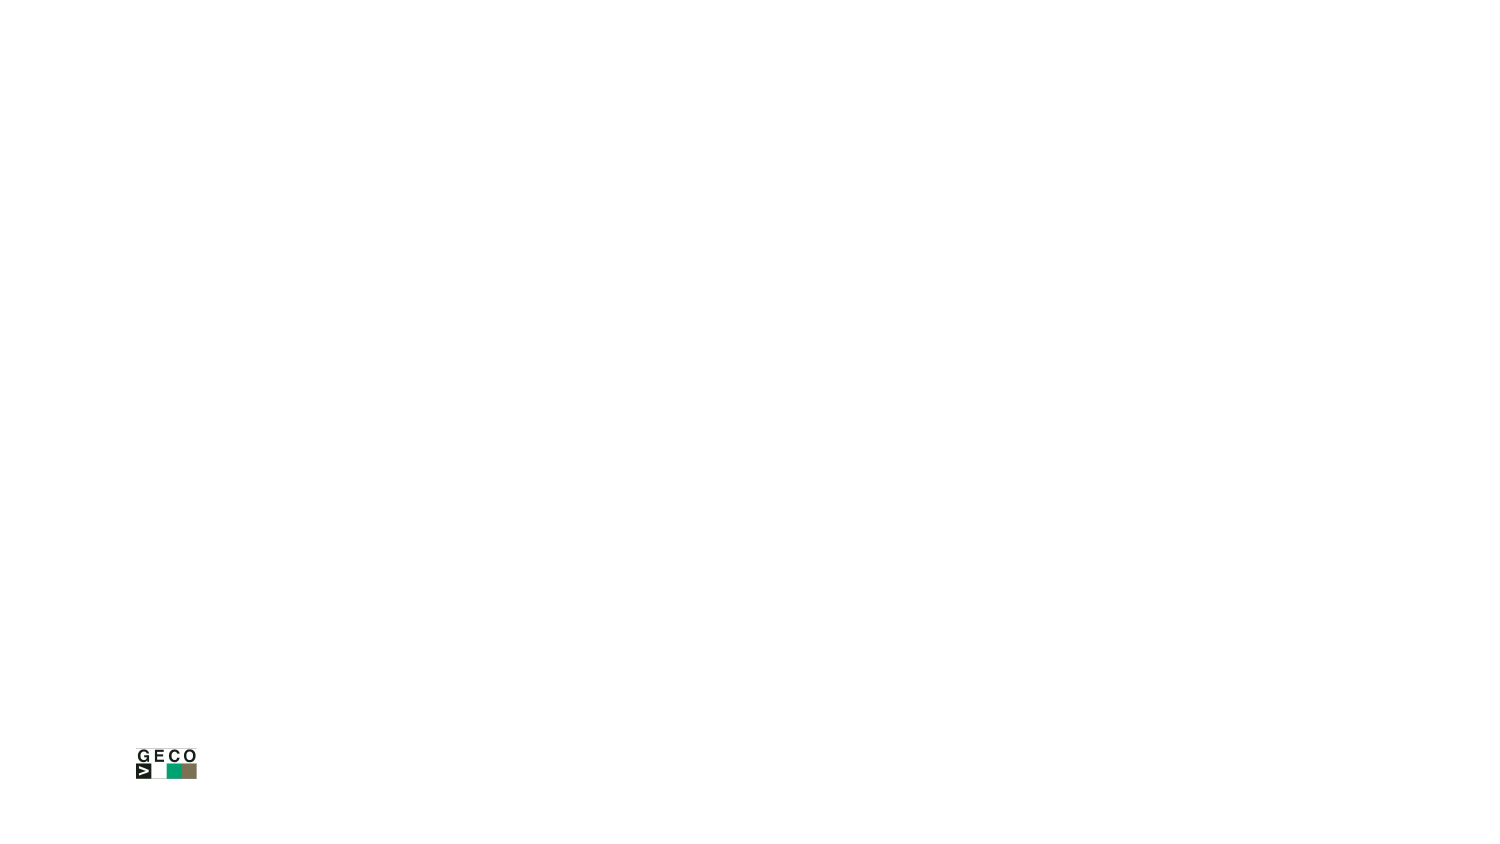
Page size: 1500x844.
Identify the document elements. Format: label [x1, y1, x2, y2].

picture [136, 748, 197, 780]
